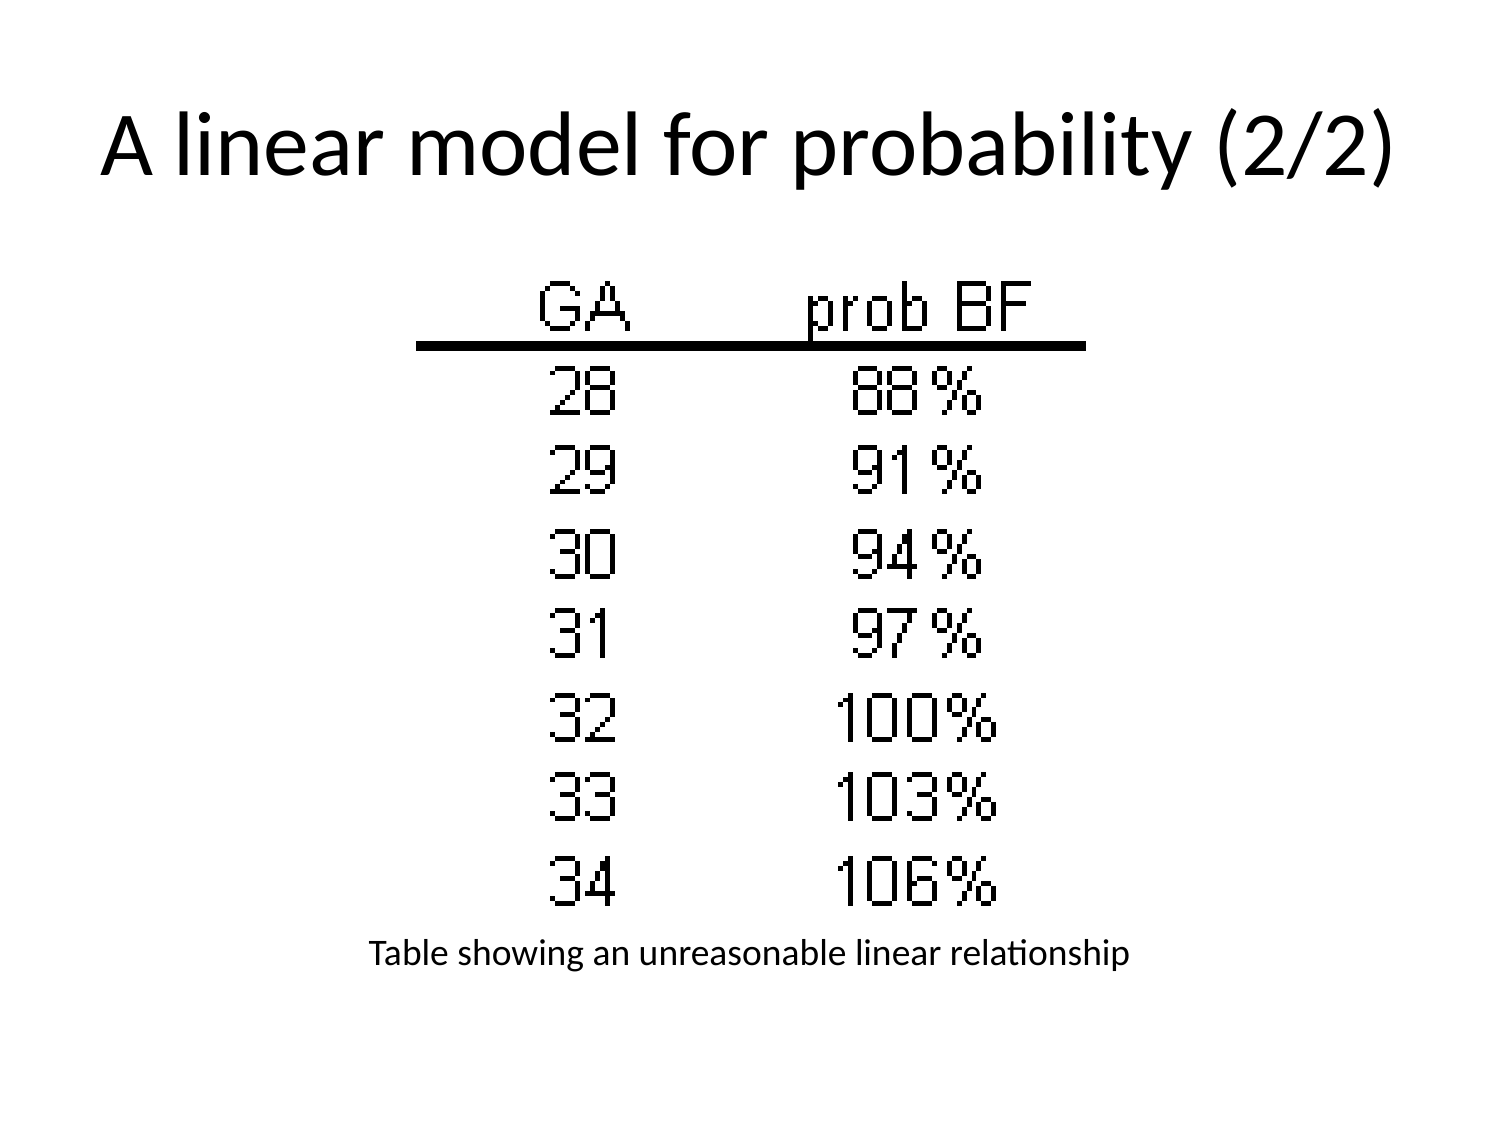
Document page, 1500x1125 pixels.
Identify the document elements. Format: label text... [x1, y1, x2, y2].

text_box Table showing an unreasonable linear relationship [74, 920, 1425, 1005]
picture [412, 262, 1086, 921]
title A linear model for probability (2/2) [75, 45, 1425, 233]
